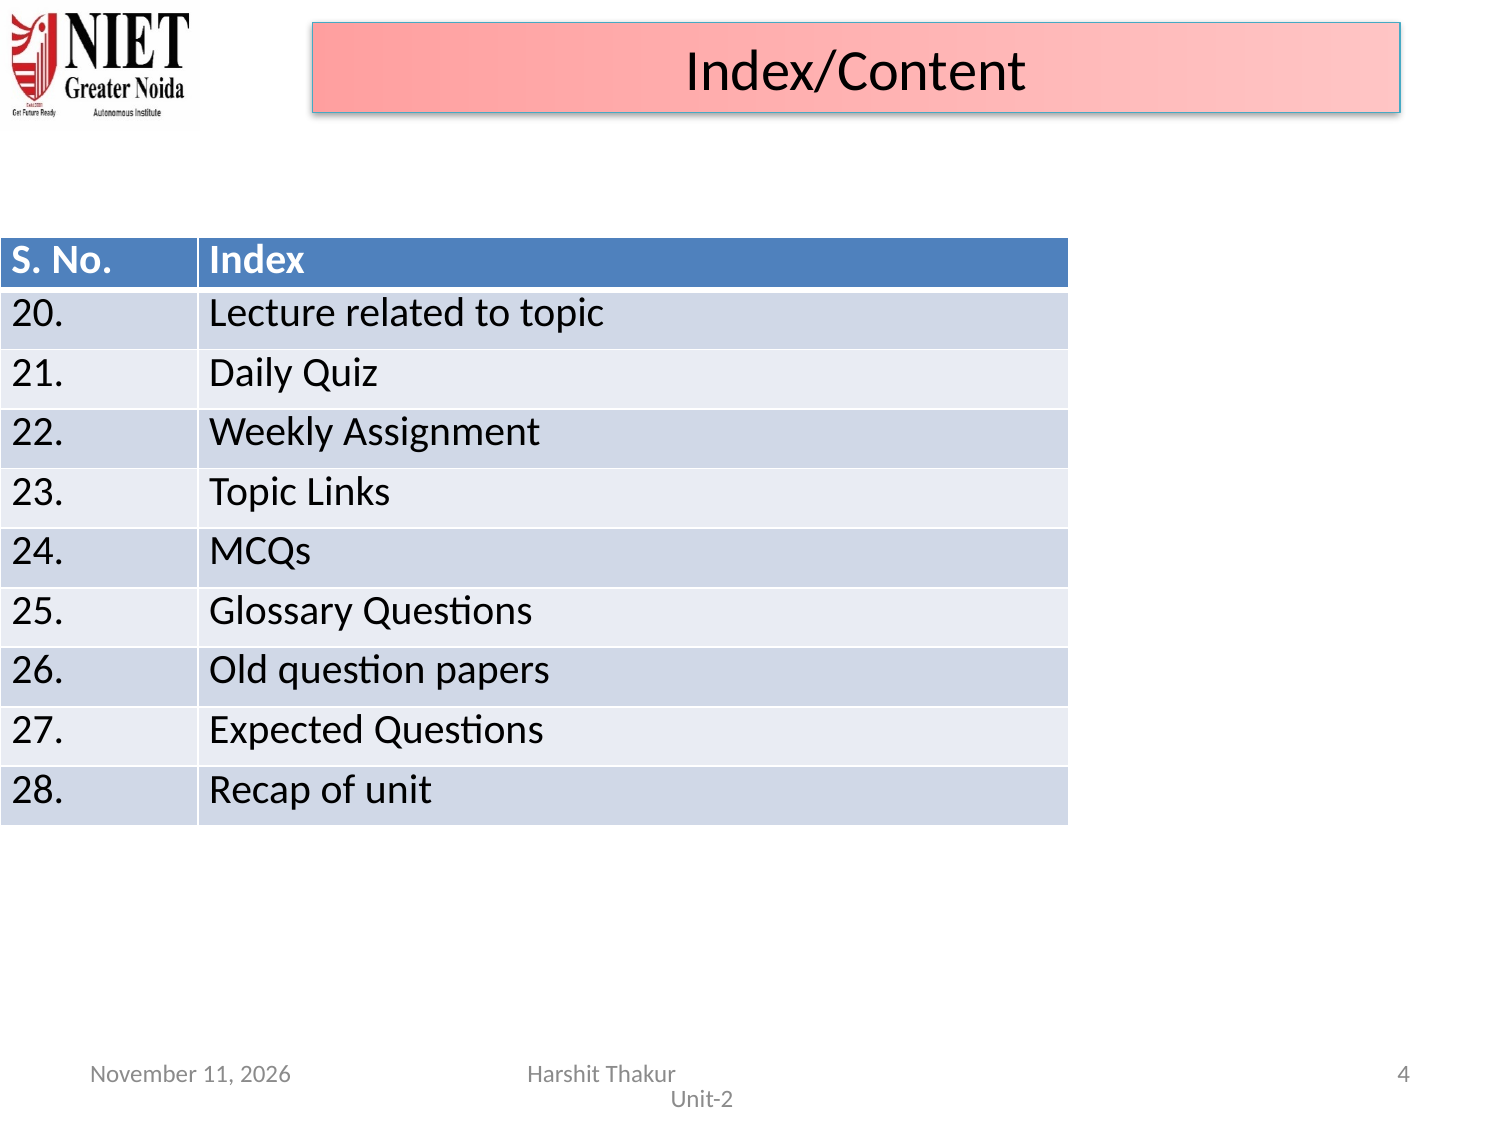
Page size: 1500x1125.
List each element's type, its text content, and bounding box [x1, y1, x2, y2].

text_box Index/Content [312, 22, 1401, 113]
footer Harshit Thakur Unit-2 [512, 1042, 988, 1103]
table_cell 21. [1, 350, 197, 408]
table_cell Lecture related to topic [199, 293, 1068, 349]
table_cell 27. [1, 708, 197, 765]
table_cell 28. [1, 767, 197, 825]
table_cell 22. [1, 410, 197, 468]
table_cell 24. [1, 529, 197, 587]
table_cell 20. [1, 293, 197, 349]
table_cell Weekly Assignment [199, 410, 1068, 468]
table_cell Topic Links [199, 469, 1068, 527]
table_header S. No. [1, 238, 197, 287]
table_header Index [199, 238, 1068, 287]
table_cell Glossary Questions [199, 589, 1068, 646]
table_cell Daily Quiz [199, 350, 1068, 408]
table_cell 26. [1, 648, 197, 706]
table_cell Recap of unit [199, 767, 1068, 825]
table_cell Old question papers [199, 648, 1068, 706]
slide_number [75, 1042, 425, 1103]
slide_number 4 [1074, 1042, 1425, 1103]
table_cell 25. [1, 589, 197, 646]
table_cell MCQs [199, 529, 1068, 587]
table_cell Expected Questions [199, 708, 1068, 765]
table_cell 23. [1, 469, 197, 527]
picture [0, 0, 200, 131]
